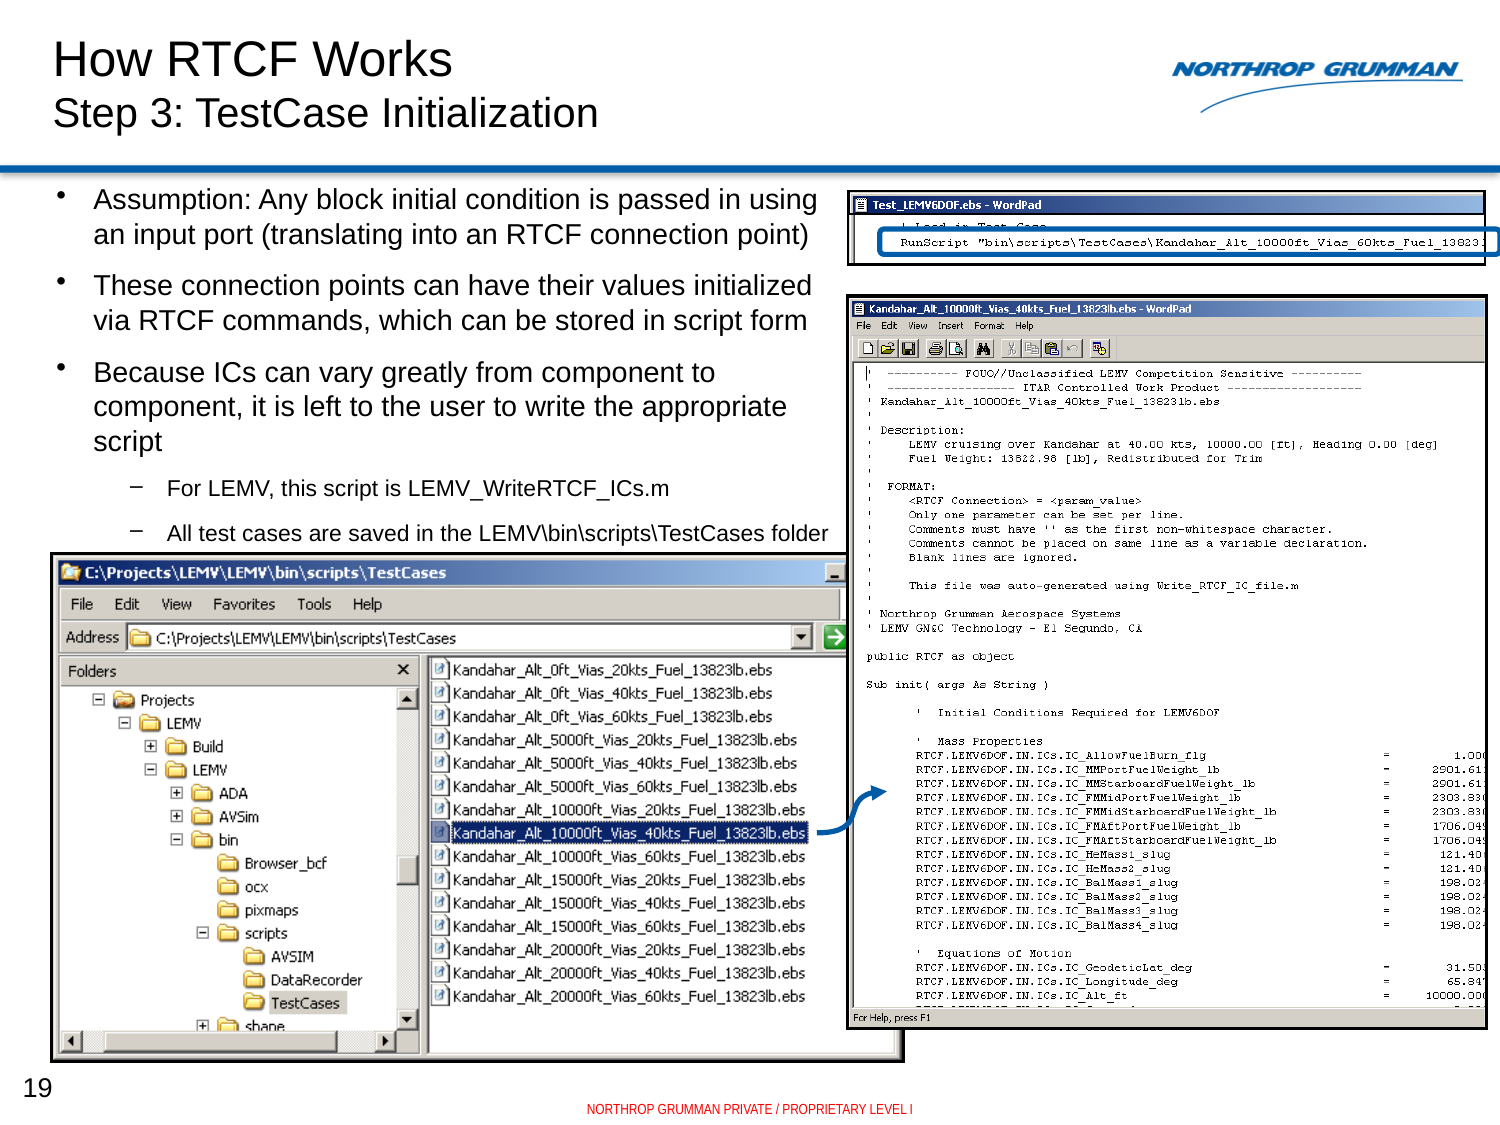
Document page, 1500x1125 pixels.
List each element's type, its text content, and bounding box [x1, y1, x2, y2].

text_box [1490, 226, 1500, 257]
picture [1172, 62, 1463, 113]
list Assumption: Any block initial condition is passed in using an input port (translating into an RTCF connection point) These connection points can have their values initialized via RTCF commands, which can be stored in script form Because ICs can vary greatly from component to component, it is left to the user to write the appropriate script For LEMV, this script is LEMV_WriteRTCF_ICs.m All test cases are saved in the LEMV\bin\scripts\TestCases folder [41, 173, 847, 568]
picture [52, 297, 1485, 1061]
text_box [816, 790, 888, 834]
slide_number 19 [4, 1062, 71, 1112]
footer NORTHROP GRUMMAN PRIVATE / PROPRIETARY LEVEL I [417, 1092, 1083, 1125]
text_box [849, 191, 1485, 264]
title How RTCF Works Step 3: TestCase Initialization [37, 12, 1138, 151]
